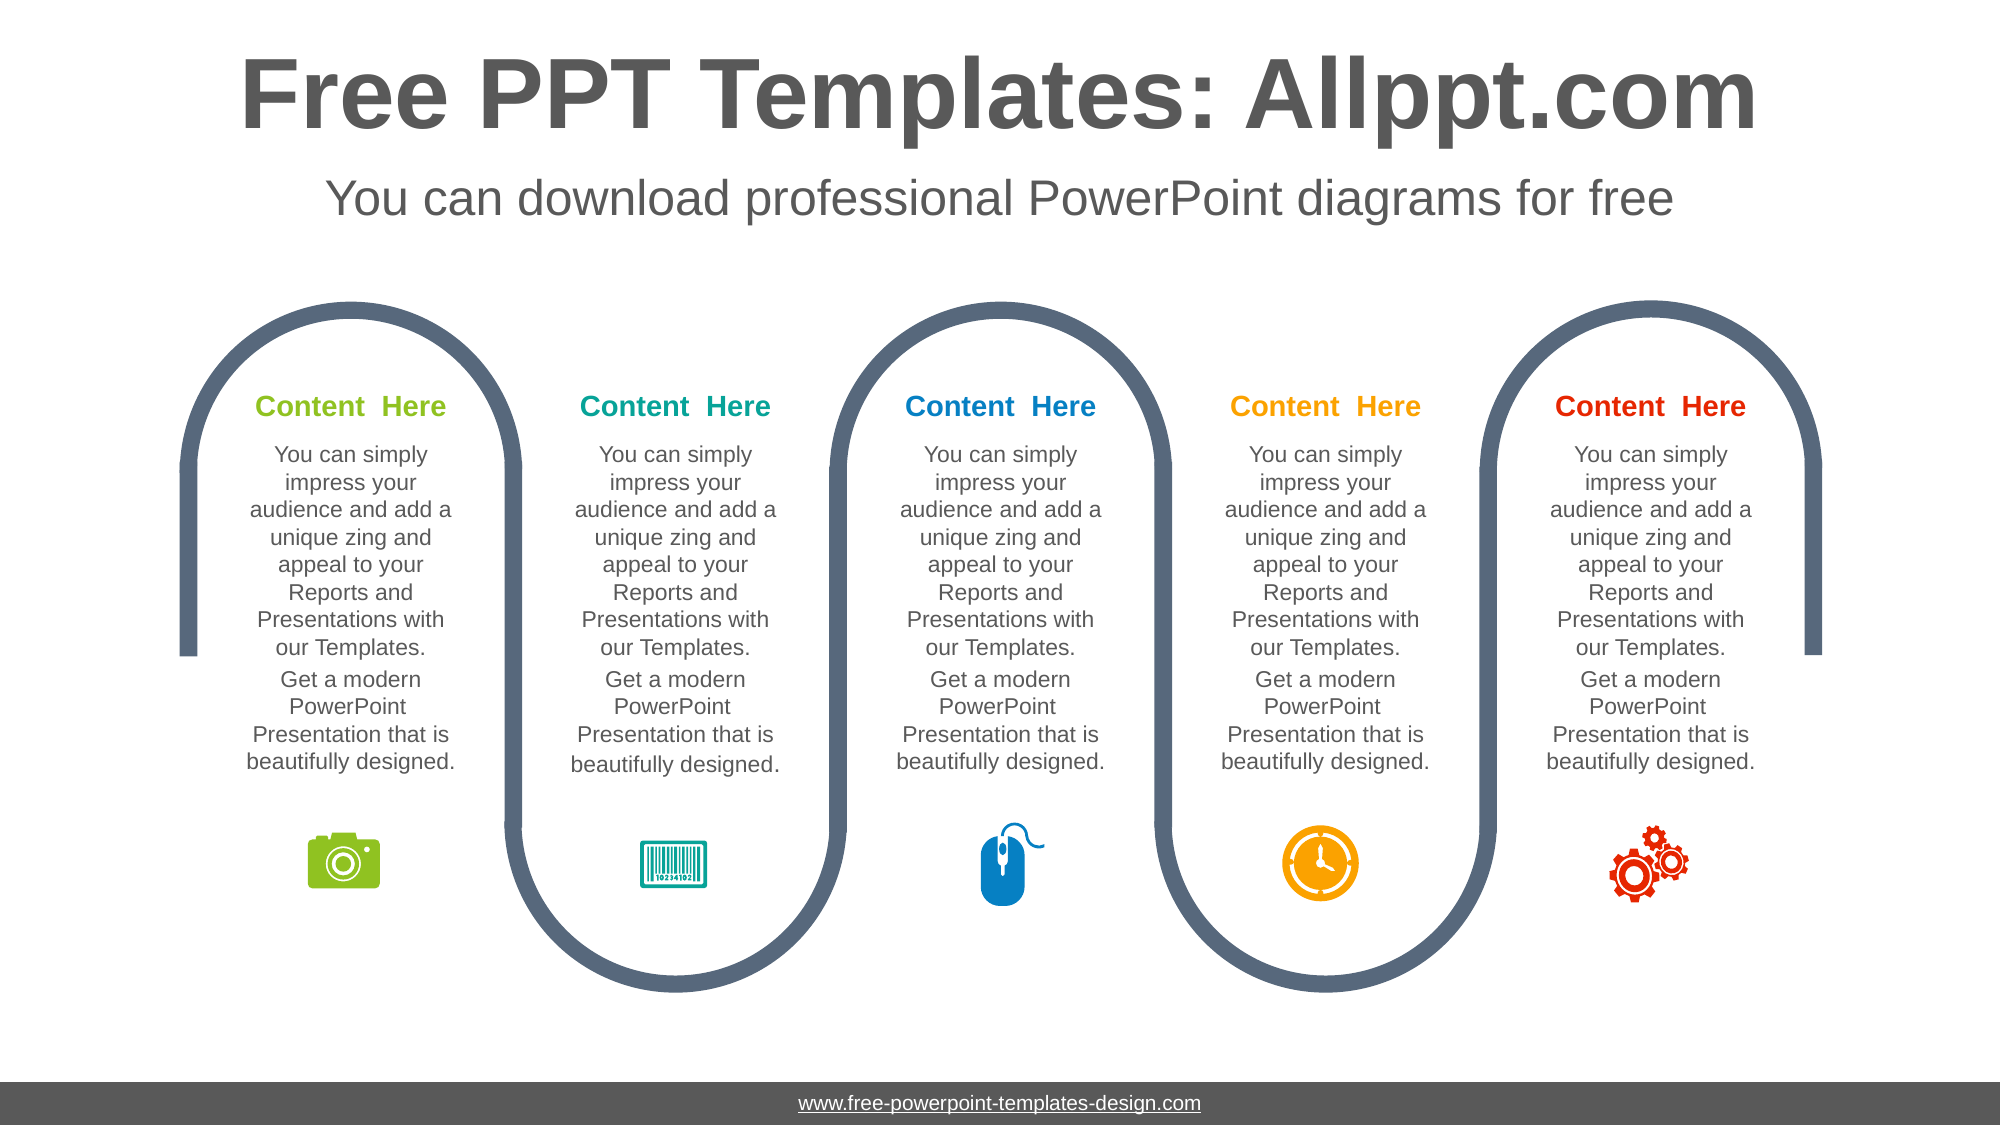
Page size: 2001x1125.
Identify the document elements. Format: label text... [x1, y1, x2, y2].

text_box [1019, 828, 1046, 850]
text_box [1479, 300, 1823, 656]
title Free PPT Templates: Allppt.com [0, 32, 2000, 161]
text_box www.free-powerpoint-templates-design.com [0, 1082, 2000, 1123]
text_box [829, 301, 1173, 828]
text_box [1608, 824, 1691, 904]
text_box [979, 828, 1026, 907]
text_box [549, 379, 802, 466]
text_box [1524, 656, 1778, 800]
list You can download professional PowerPoint diagrams for free [0, 164, 2000, 234]
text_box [1154, 466, 1497, 993]
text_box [179, 301, 523, 828]
text_box [306, 831, 381, 890]
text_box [504, 466, 847, 993]
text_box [1199, 379, 1452, 466]
